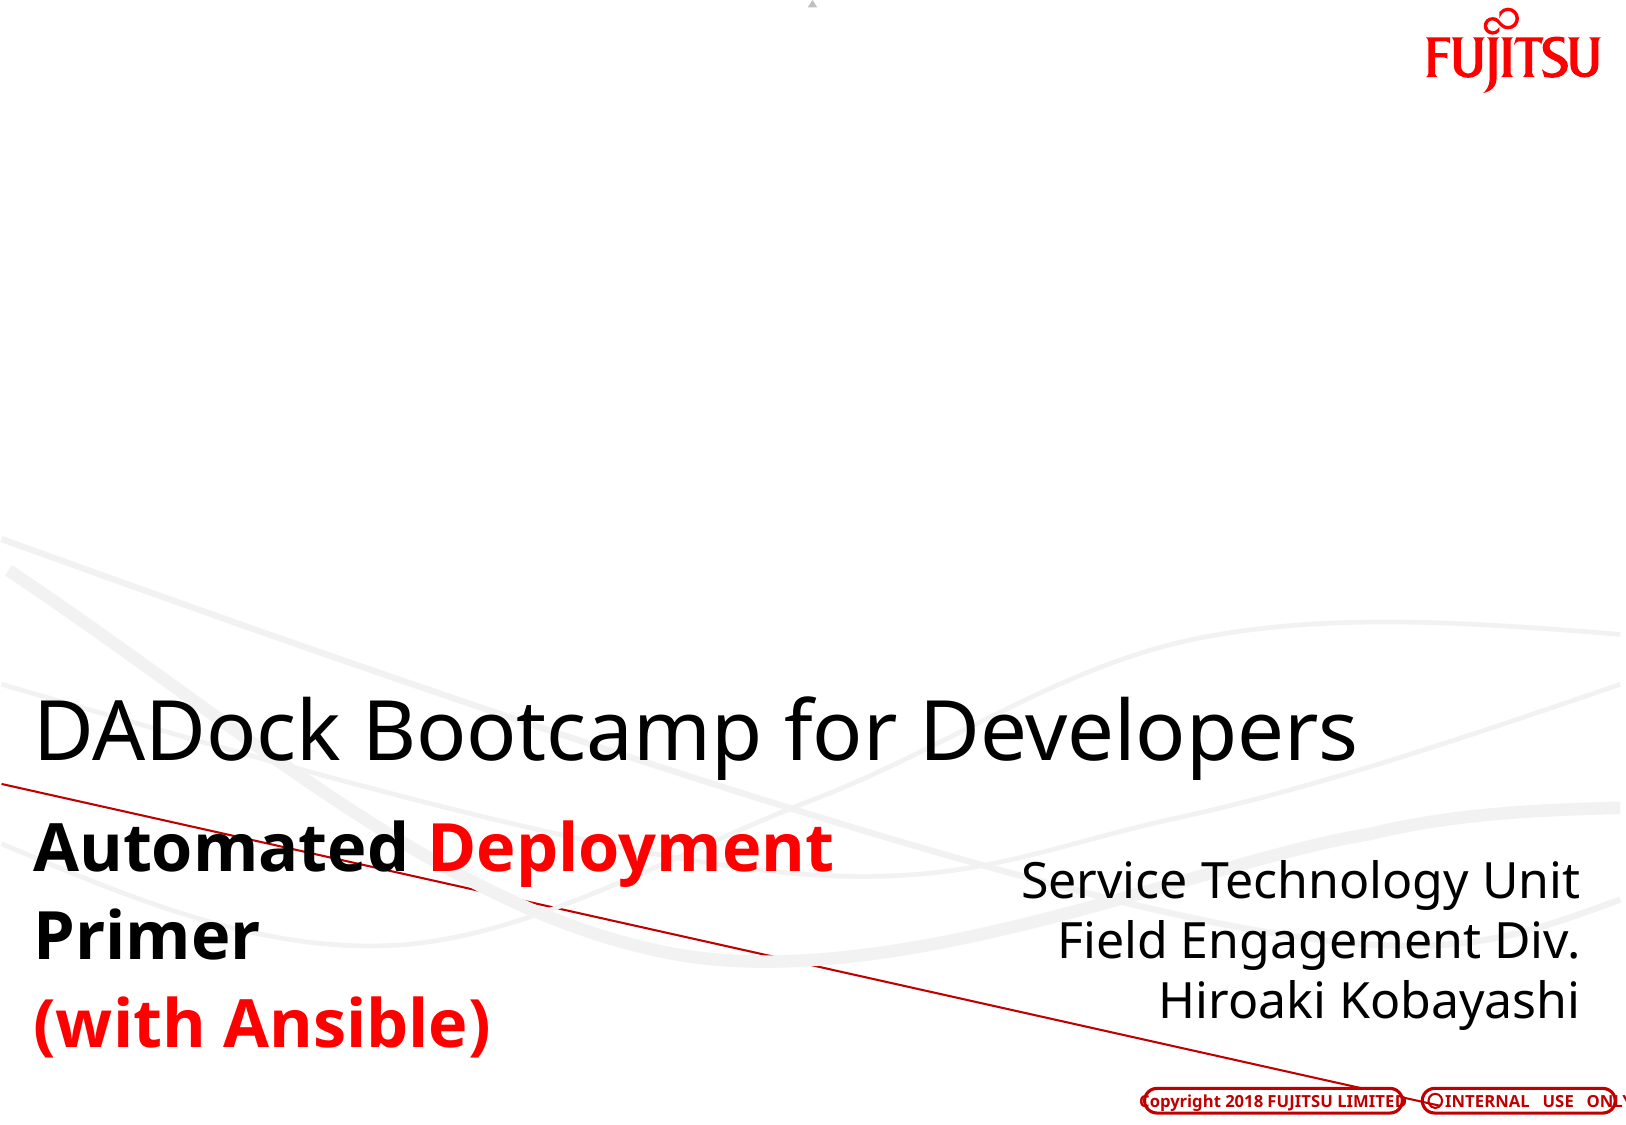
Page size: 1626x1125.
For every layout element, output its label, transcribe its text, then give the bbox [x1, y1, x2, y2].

title DADock Bootcamp for Developers [18, 695, 1596, 760]
list Service Technology Unit Field Engagement Div. Hiroaki Kobayashi [1004, 840, 1596, 998]
list Automated Deployment Primer (with Ansible) [18, 788, 888, 998]
